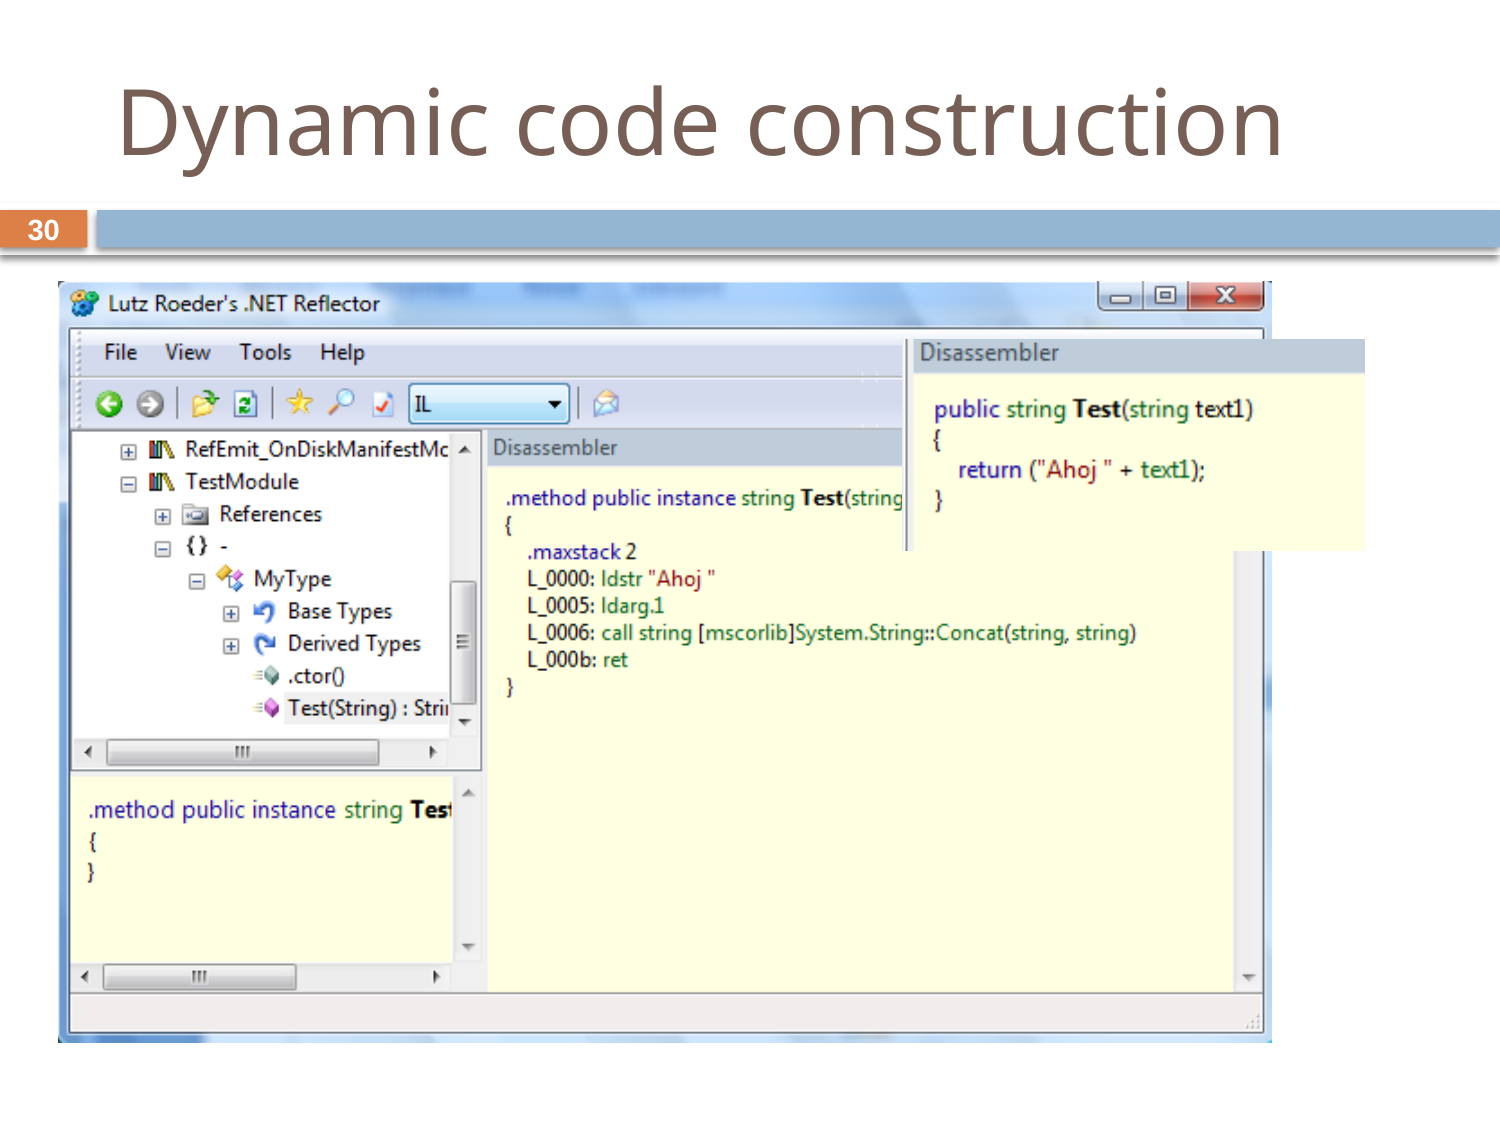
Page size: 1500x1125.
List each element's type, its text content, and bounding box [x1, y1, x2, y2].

picture [58, 280, 1365, 1044]
slide_number 30 [0, 208, 88, 249]
title Dynamic code construction [100, 37, 1438, 200]
